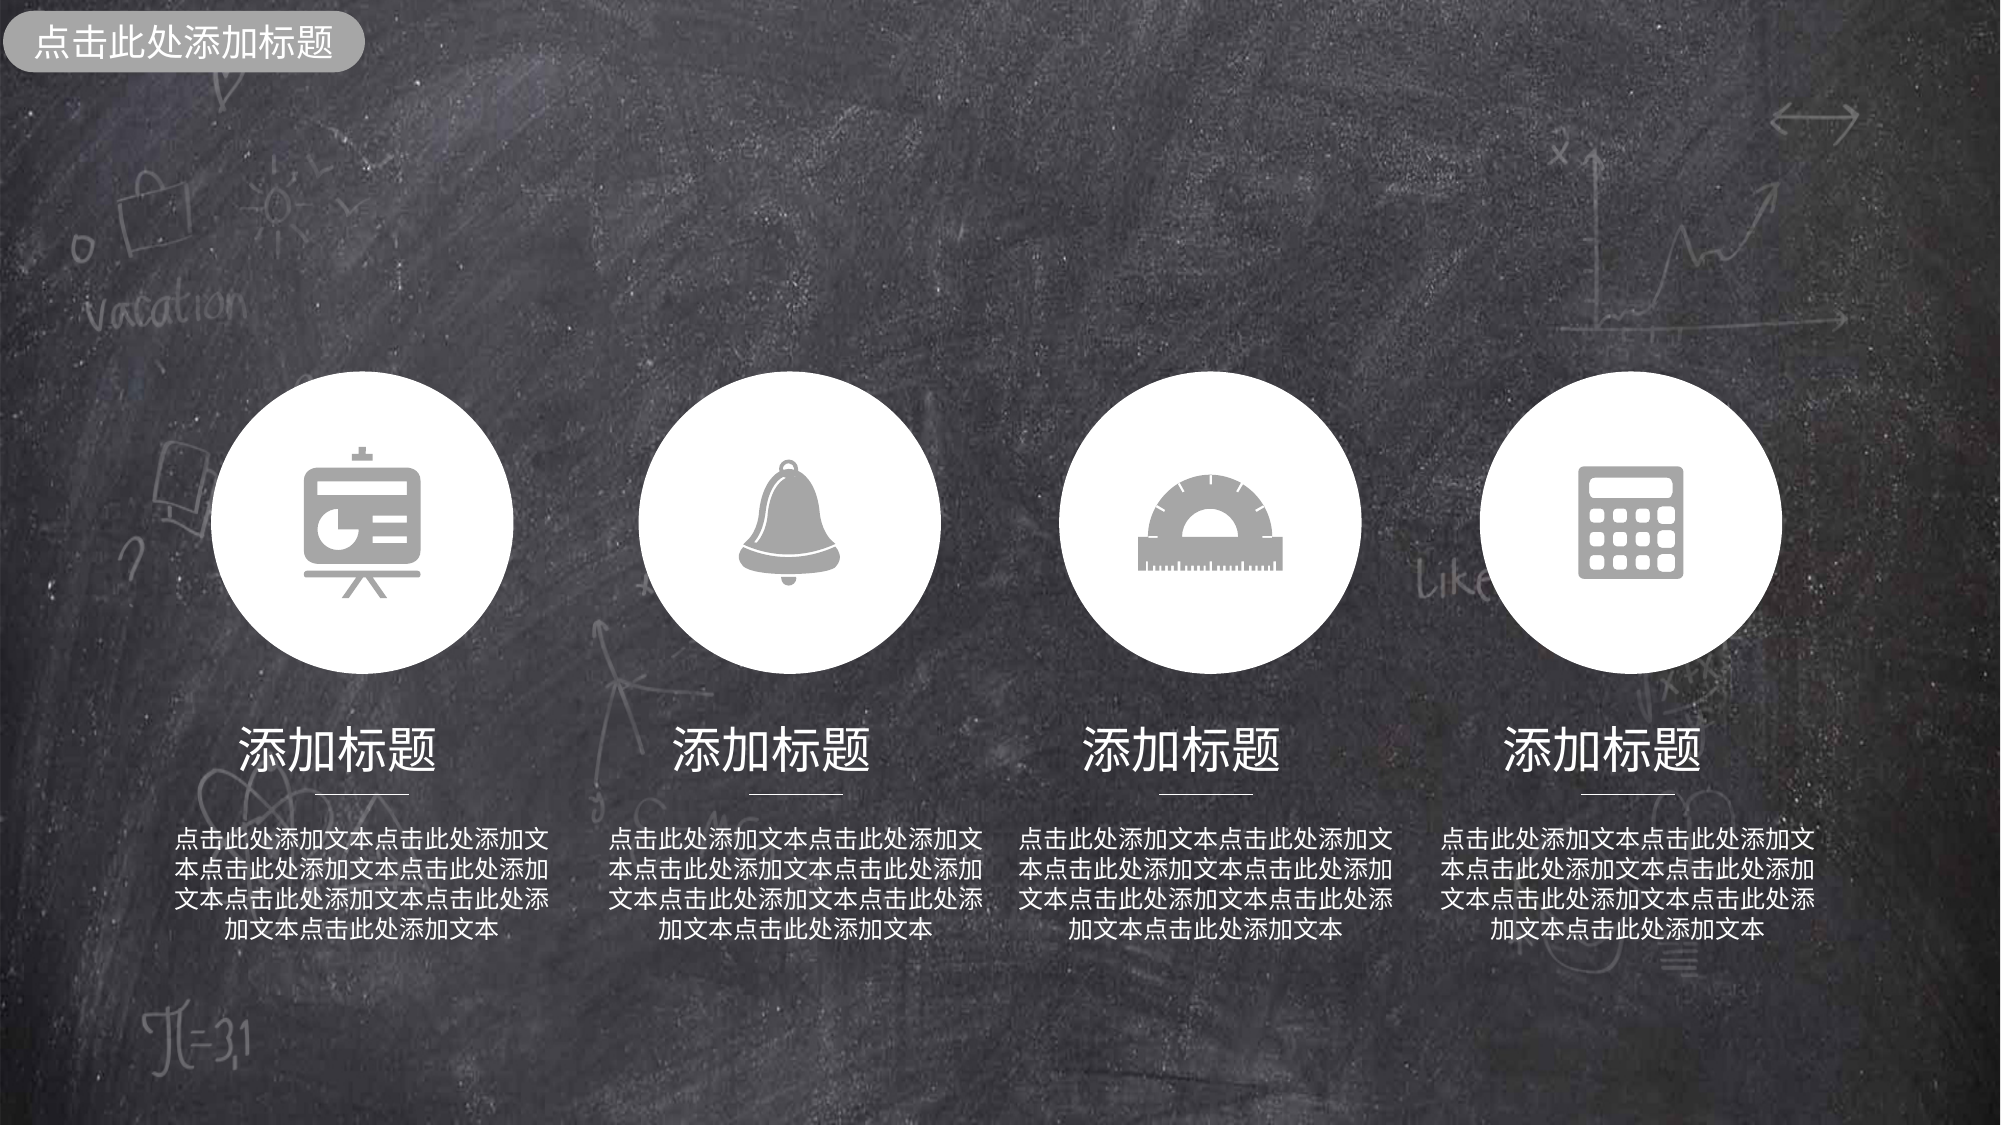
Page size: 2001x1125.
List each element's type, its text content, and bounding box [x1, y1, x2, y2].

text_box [303, 446, 421, 599]
text_box 点击此处添加文本点击此处添加文本点击此处添加文本点击此处添加文本点击此处添加文本点击此处添加文本点击此处添加文本 [995, 816, 1417, 951]
text_box 点击此处添加标题 [2, 9, 366, 74]
text_box [1578, 466, 1684, 579]
text_box 添加标题 [222, 711, 502, 787]
text_box [1058, 370, 1363, 675]
text_box [210, 370, 515, 675]
text_box [1138, 474, 1283, 571]
picture [0, 0, 2001, 1125]
text_box 点击此处添加文本点击此处添加文本点击此处添加文本点击此处添加文本点击此处添加文本点击此处添加文本点击此处添加文本 [585, 816, 995, 951]
text_box 添加标题 [1066, 711, 1347, 787]
text_box 点击此处添加文本点击此处添加文本点击此处添加文本点击此处添加文本点击此处添加文本点击此处添加文本点击此处添加文本 [151, 816, 573, 951]
text_box 点击此处添加文本点击此处添加文本点击此处添加文本点击此处添加文本点击此处添加文本点击此处添加文本点击此处添加文本 [1417, 816, 1839, 951]
text_box [1478, 370, 1784, 675]
text_box 添加标题 [656, 711, 937, 787]
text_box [735, 459, 844, 586]
text_box [637, 370, 943, 675]
text_box 添加标题 [1488, 711, 1768, 816]
